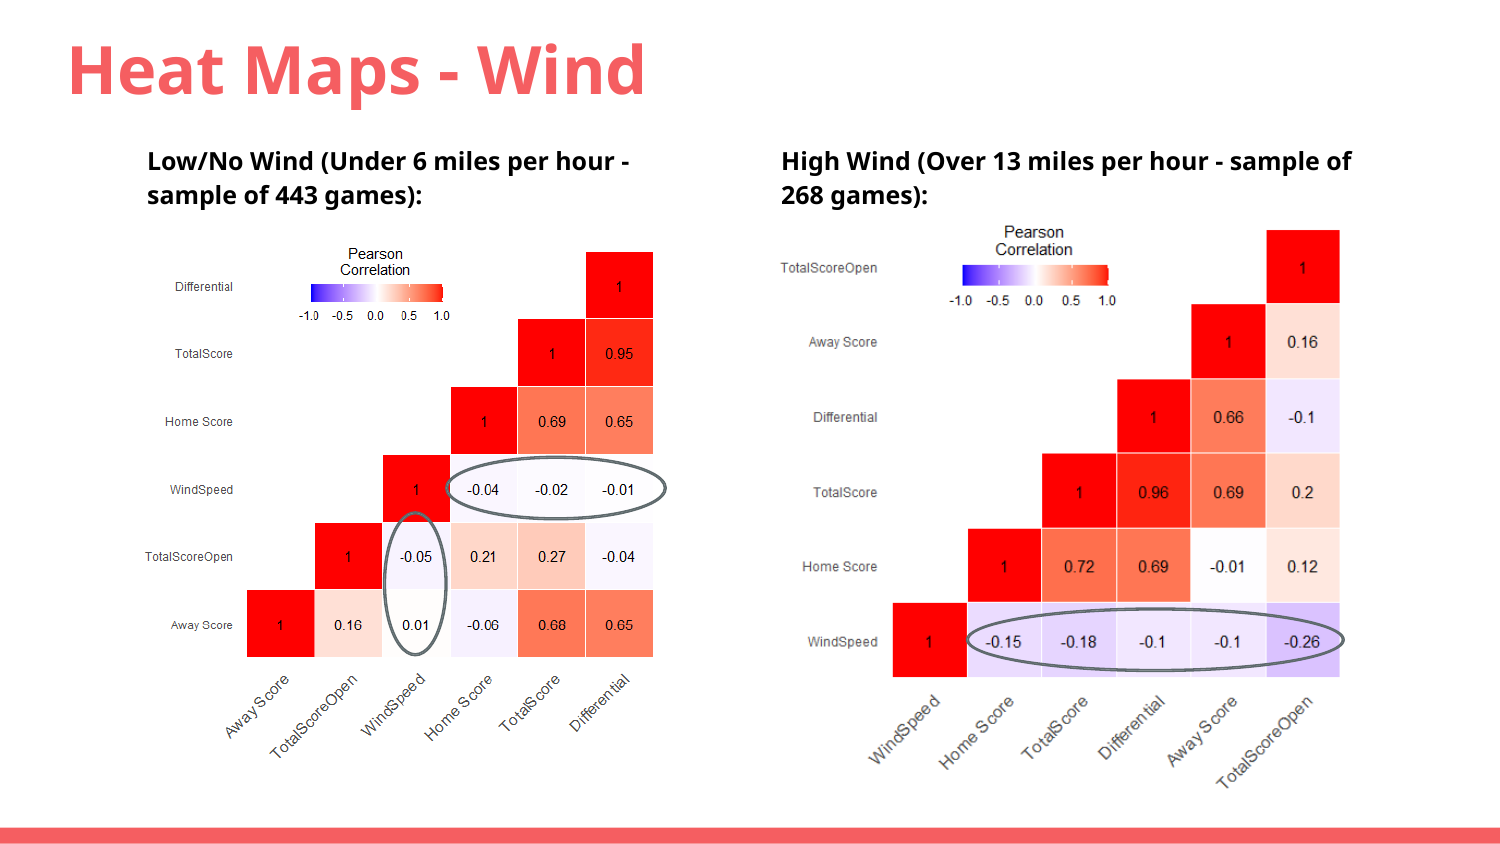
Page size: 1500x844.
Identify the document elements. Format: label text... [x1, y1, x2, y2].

picture [773, 193, 1357, 802]
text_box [131, 125, 715, 787]
text_box Heat Maps - Wind [51, 12, 1449, 116]
text_box High Wind (Over 13 miles per hour - sample of 268 games): [766, 125, 1373, 198]
